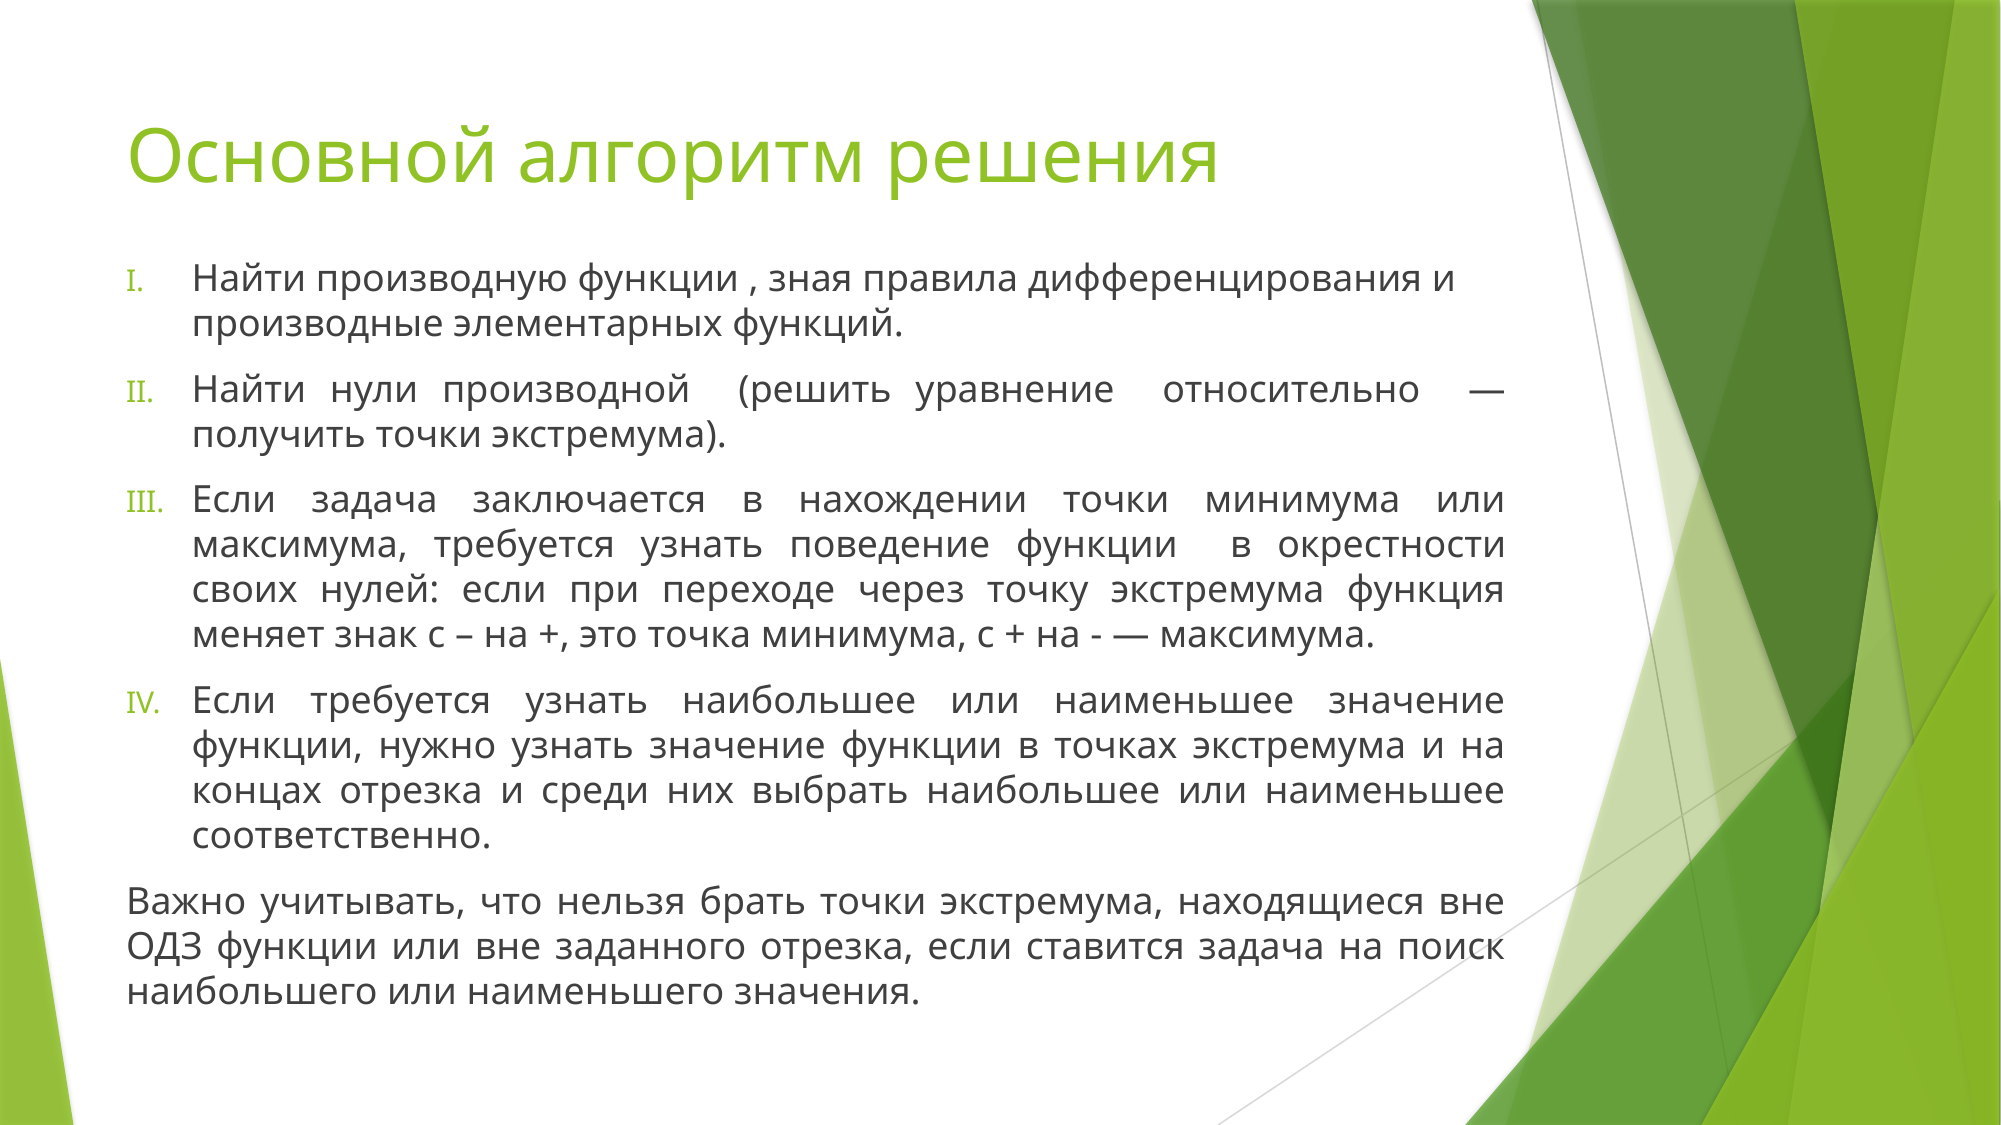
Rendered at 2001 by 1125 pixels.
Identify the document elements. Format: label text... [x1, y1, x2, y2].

title Основной алгоритм решения [111, 99, 1522, 317]
